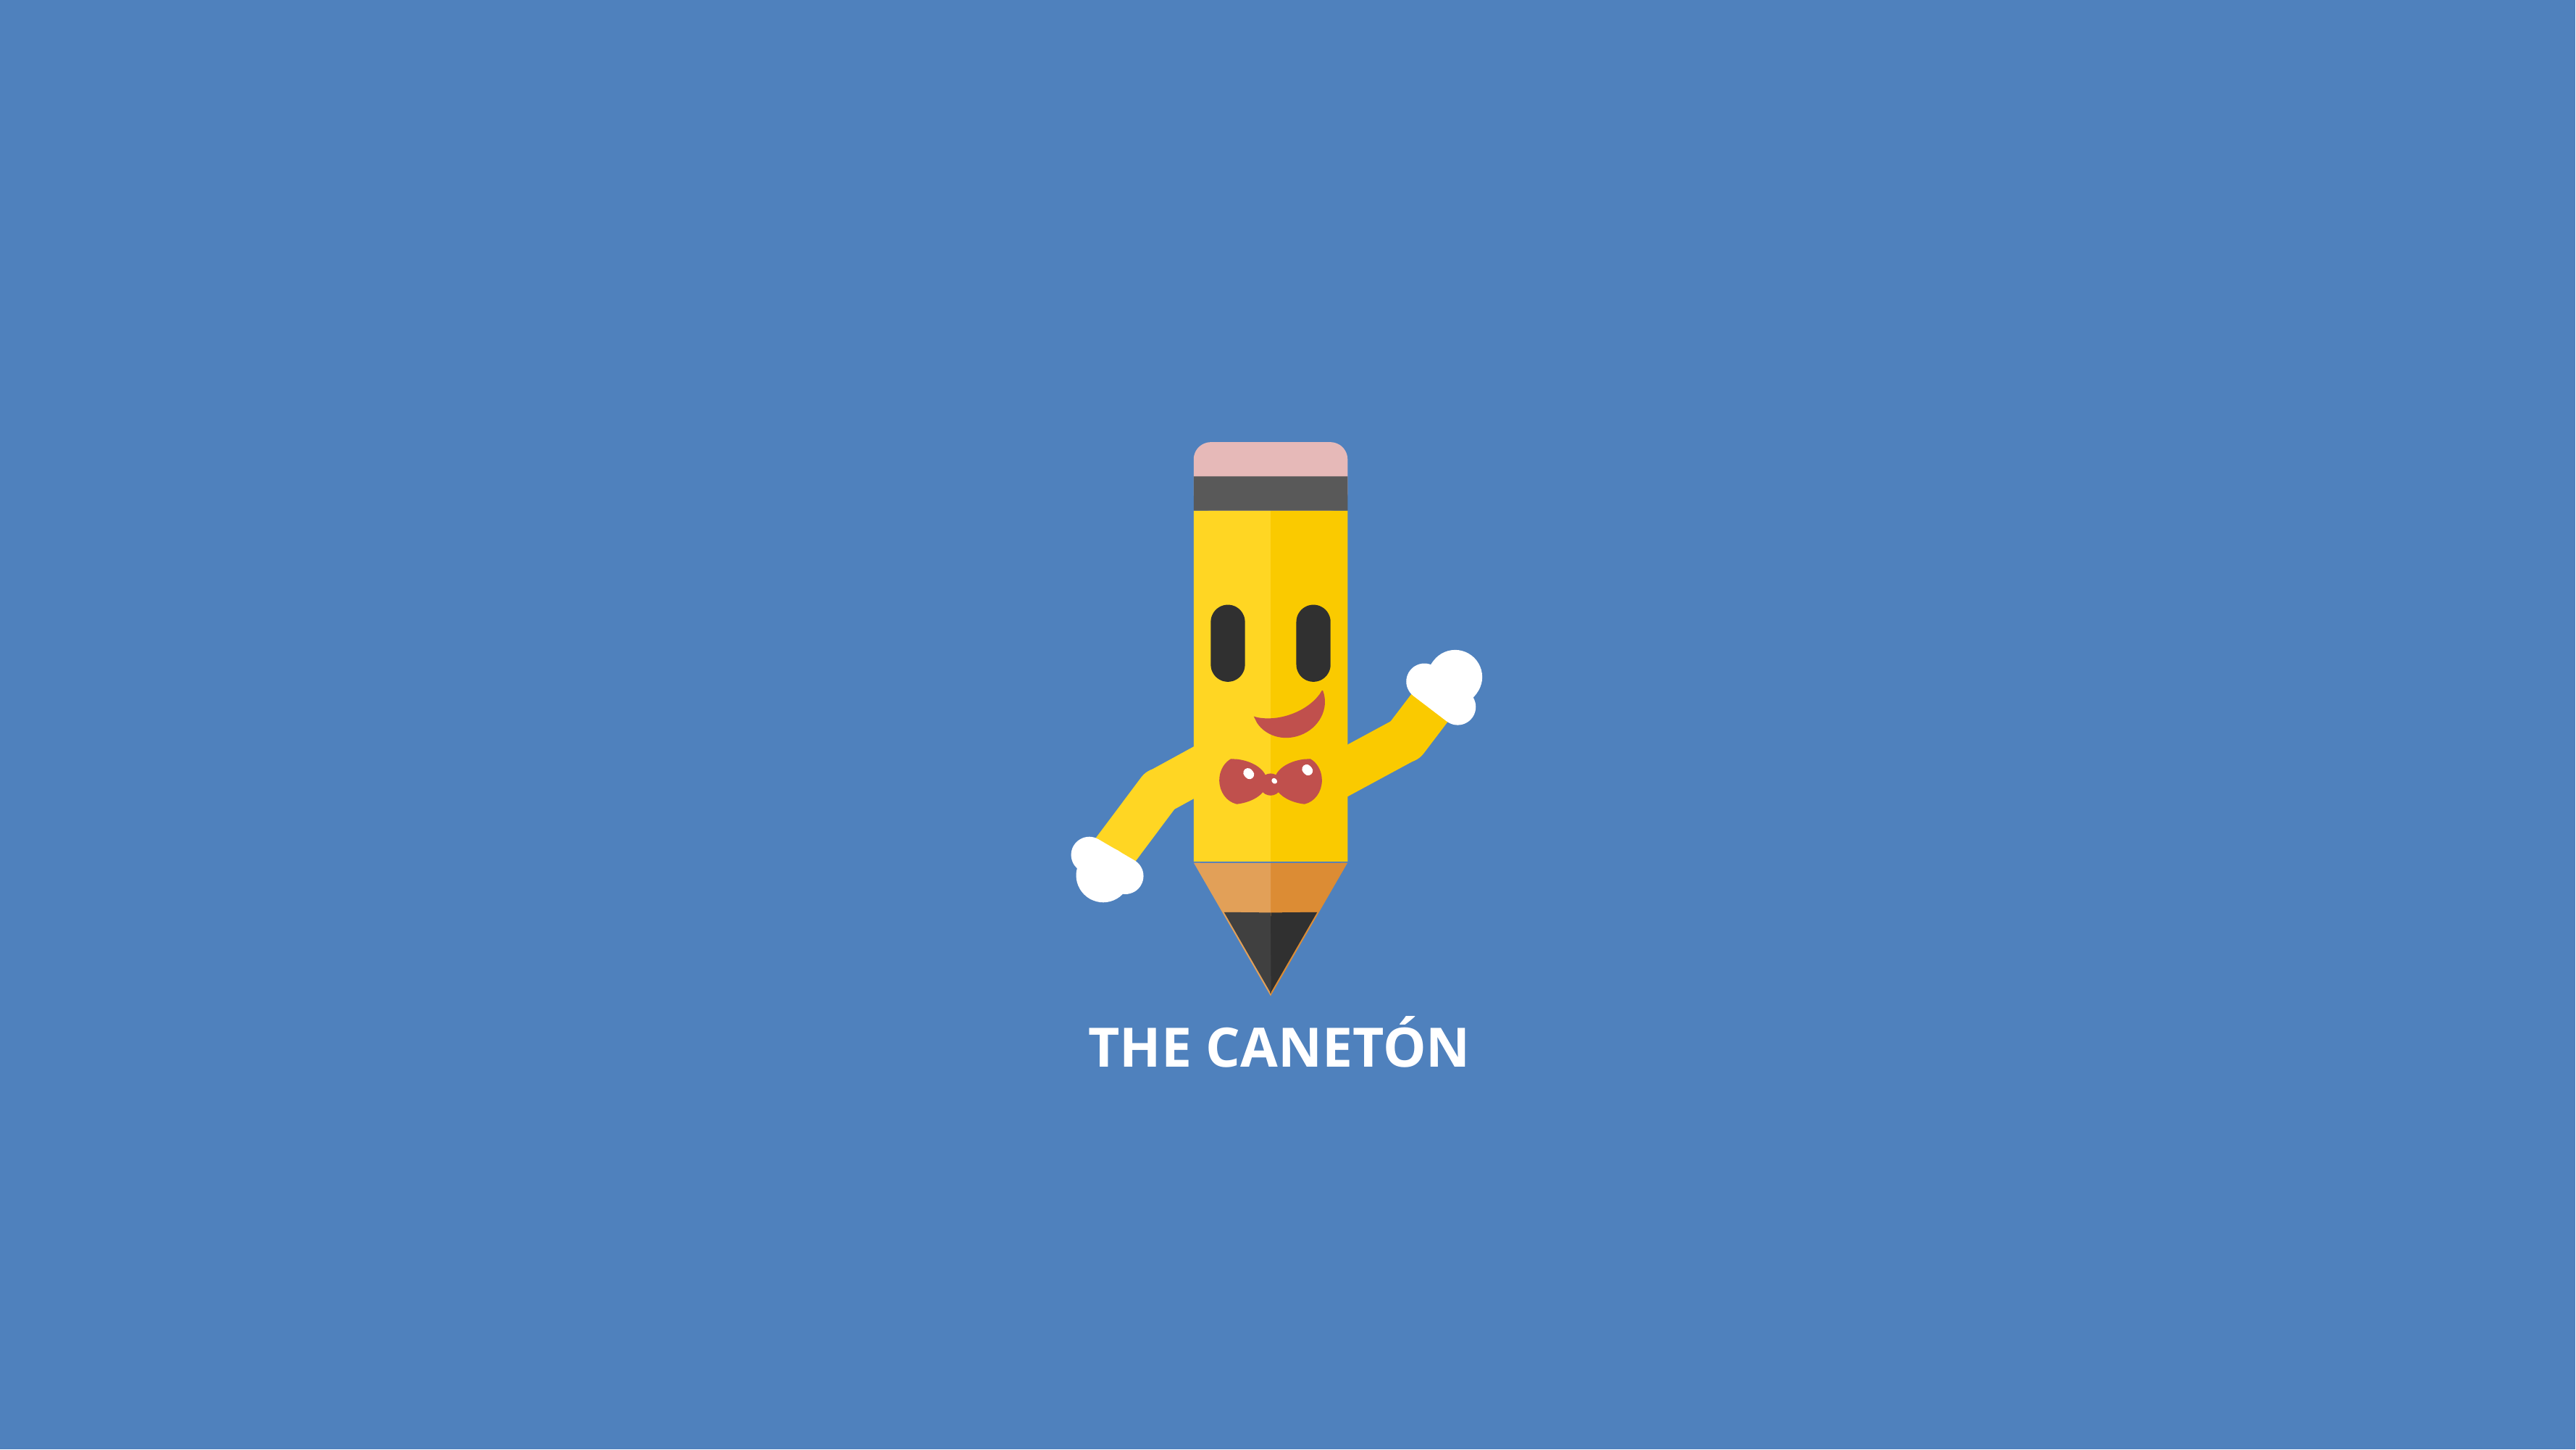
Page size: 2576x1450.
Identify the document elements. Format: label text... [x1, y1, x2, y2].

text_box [1068, 441, 1482, 991]
text_box THE CANETÓN [1077, 1007, 1481, 1083]
